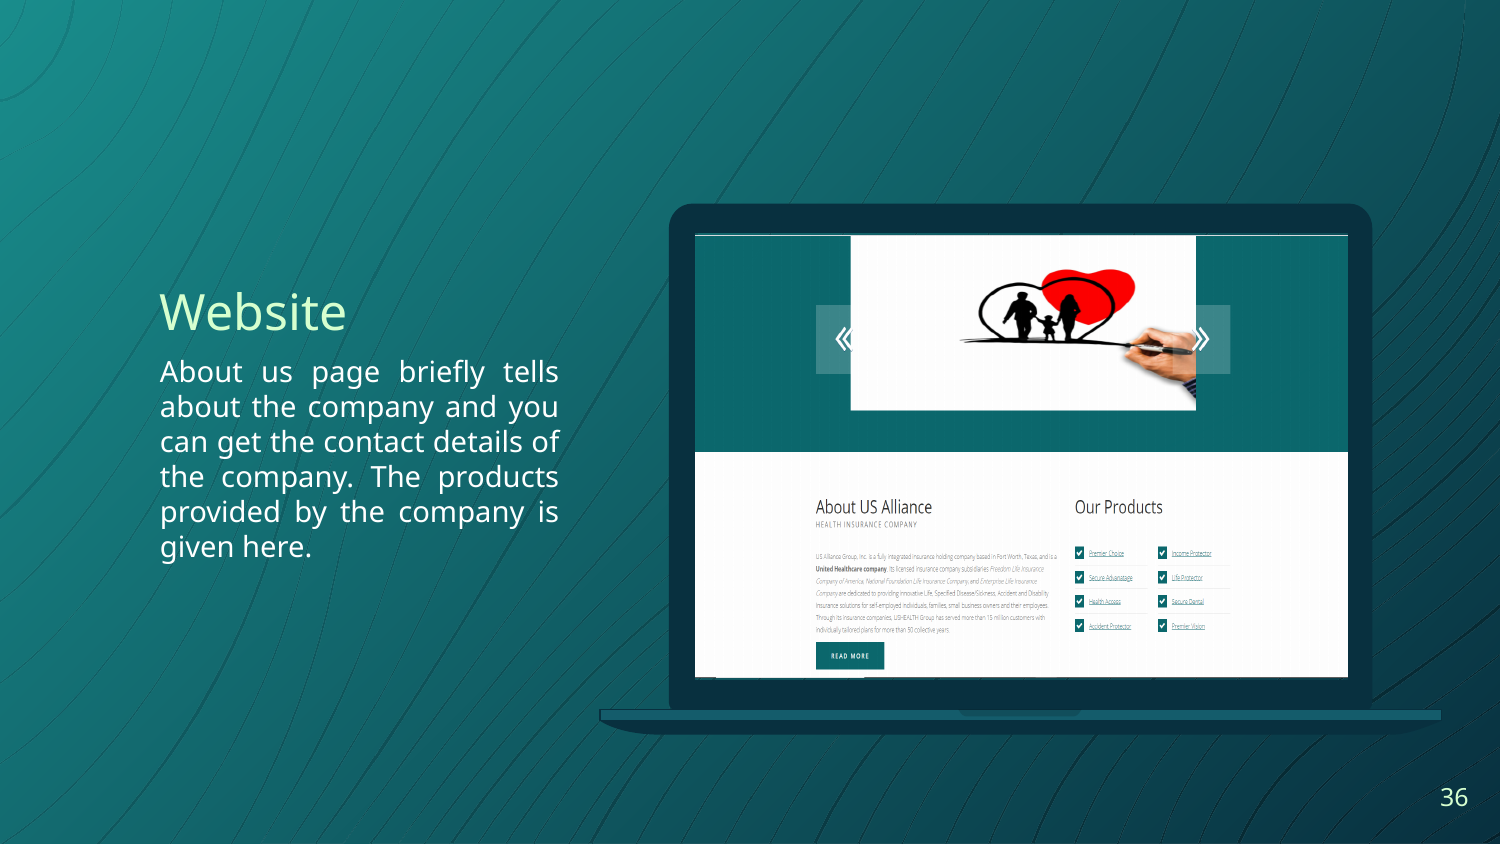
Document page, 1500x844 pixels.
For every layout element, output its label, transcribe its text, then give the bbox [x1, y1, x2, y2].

picture [695, 235, 1349, 678]
slide_number ‹#› [1378, 766, 1469, 832]
list Website About us page briefly tells about the company and you can get the contact details of the company. The products provided by the company is given here. [159, 61, 560, 783]
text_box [599, 203, 1442, 735]
